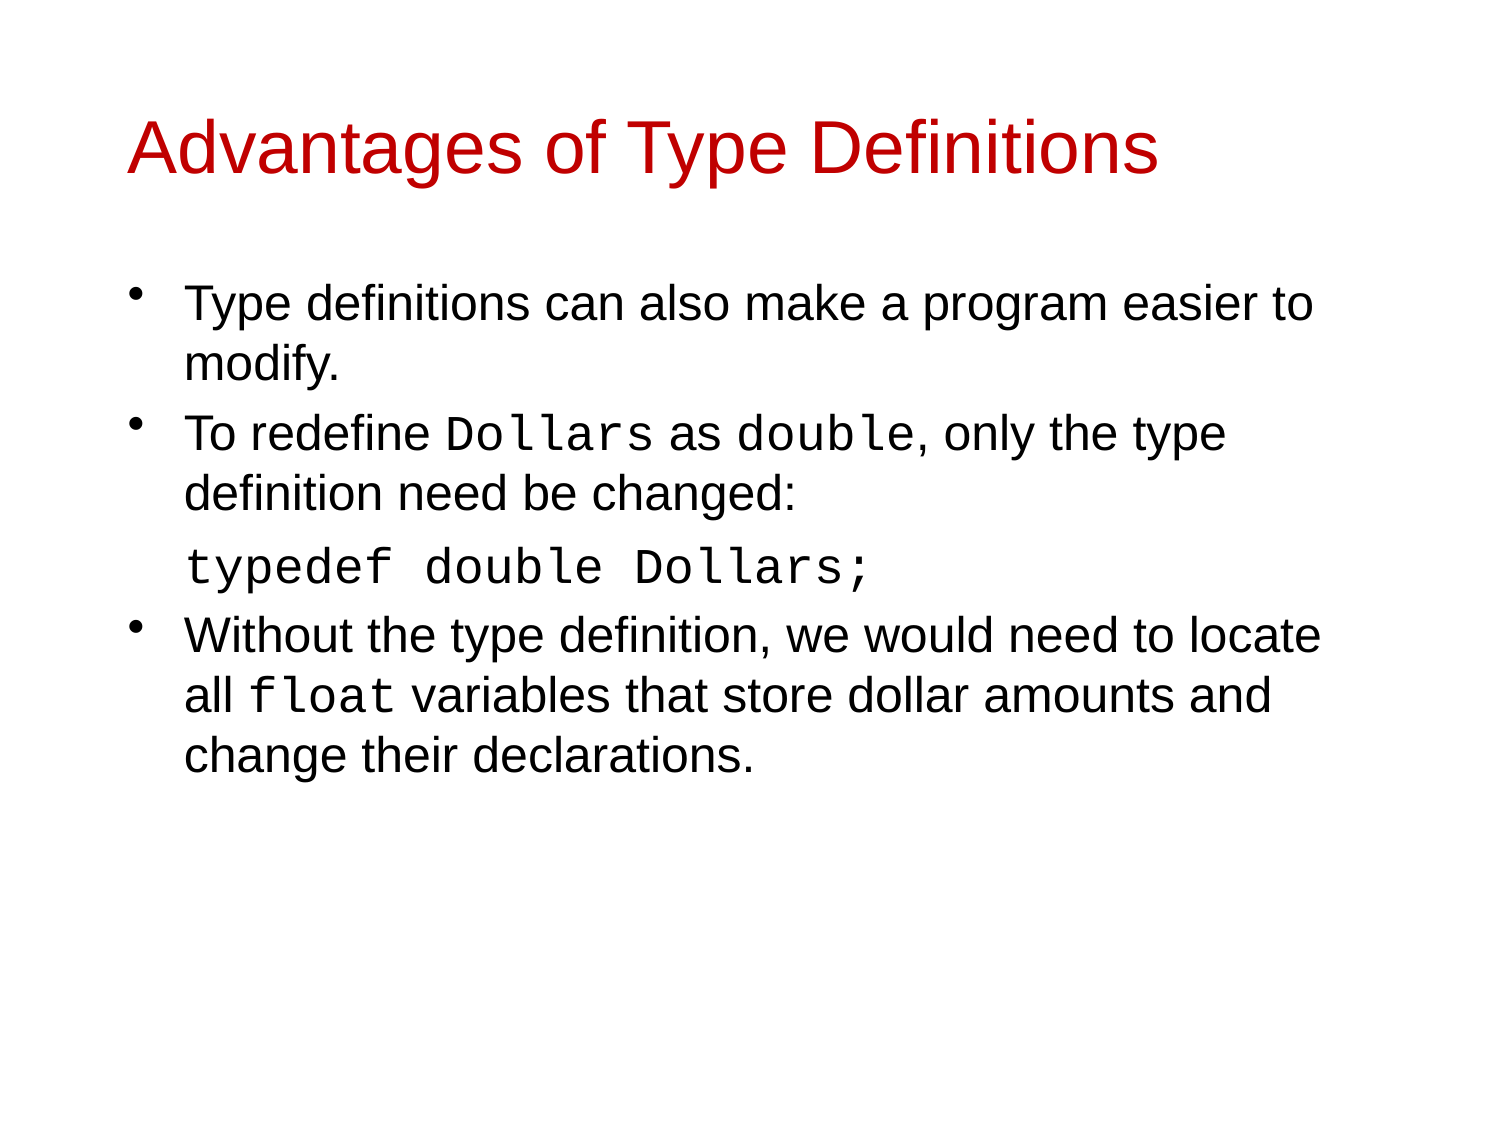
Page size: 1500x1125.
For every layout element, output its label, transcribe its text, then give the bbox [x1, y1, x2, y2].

list Type definitions can also make a program easier to modify. To redefine Dollars as double, only the type definition need be changed: typedef double Dollars; Without the type definition, we would need to locate all float variables that store dollar amounts and change their declarations. [112, 262, 1388, 1001]
title Advantages of Type Definitions [112, 49, 1388, 238]
